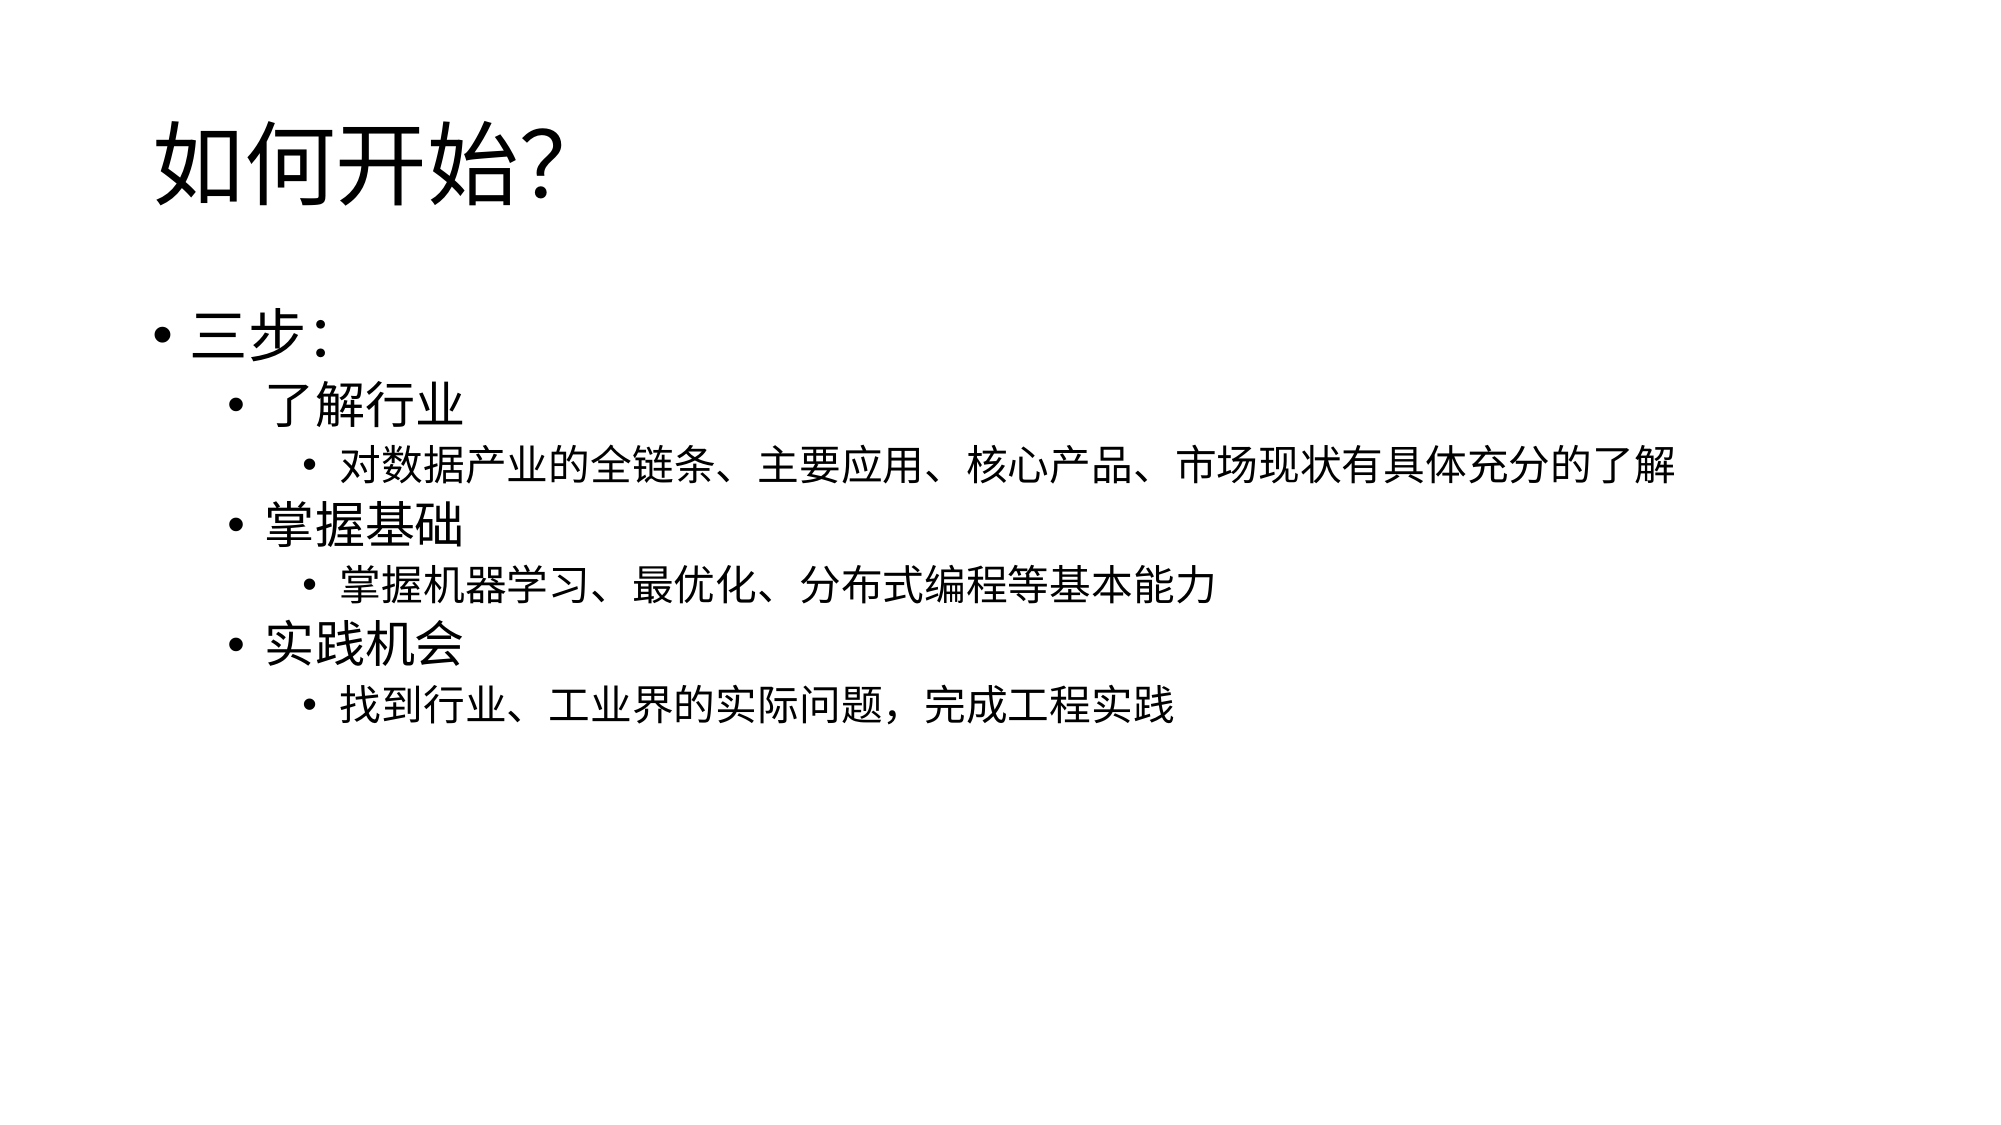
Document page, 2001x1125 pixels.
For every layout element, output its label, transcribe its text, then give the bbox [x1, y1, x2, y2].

title 如何开始？ [137, 59, 1863, 278]
list 三步： 了解行业 对数据产业的全链条、主要应用、核心产品、市场现状有具体充分的了解 掌握基础 掌握机器学习、最优化、分布式编程等基本能力 实践机会 找到行业、工业界的实际问题，完成工程实践 [137, 299, 1863, 1014]
